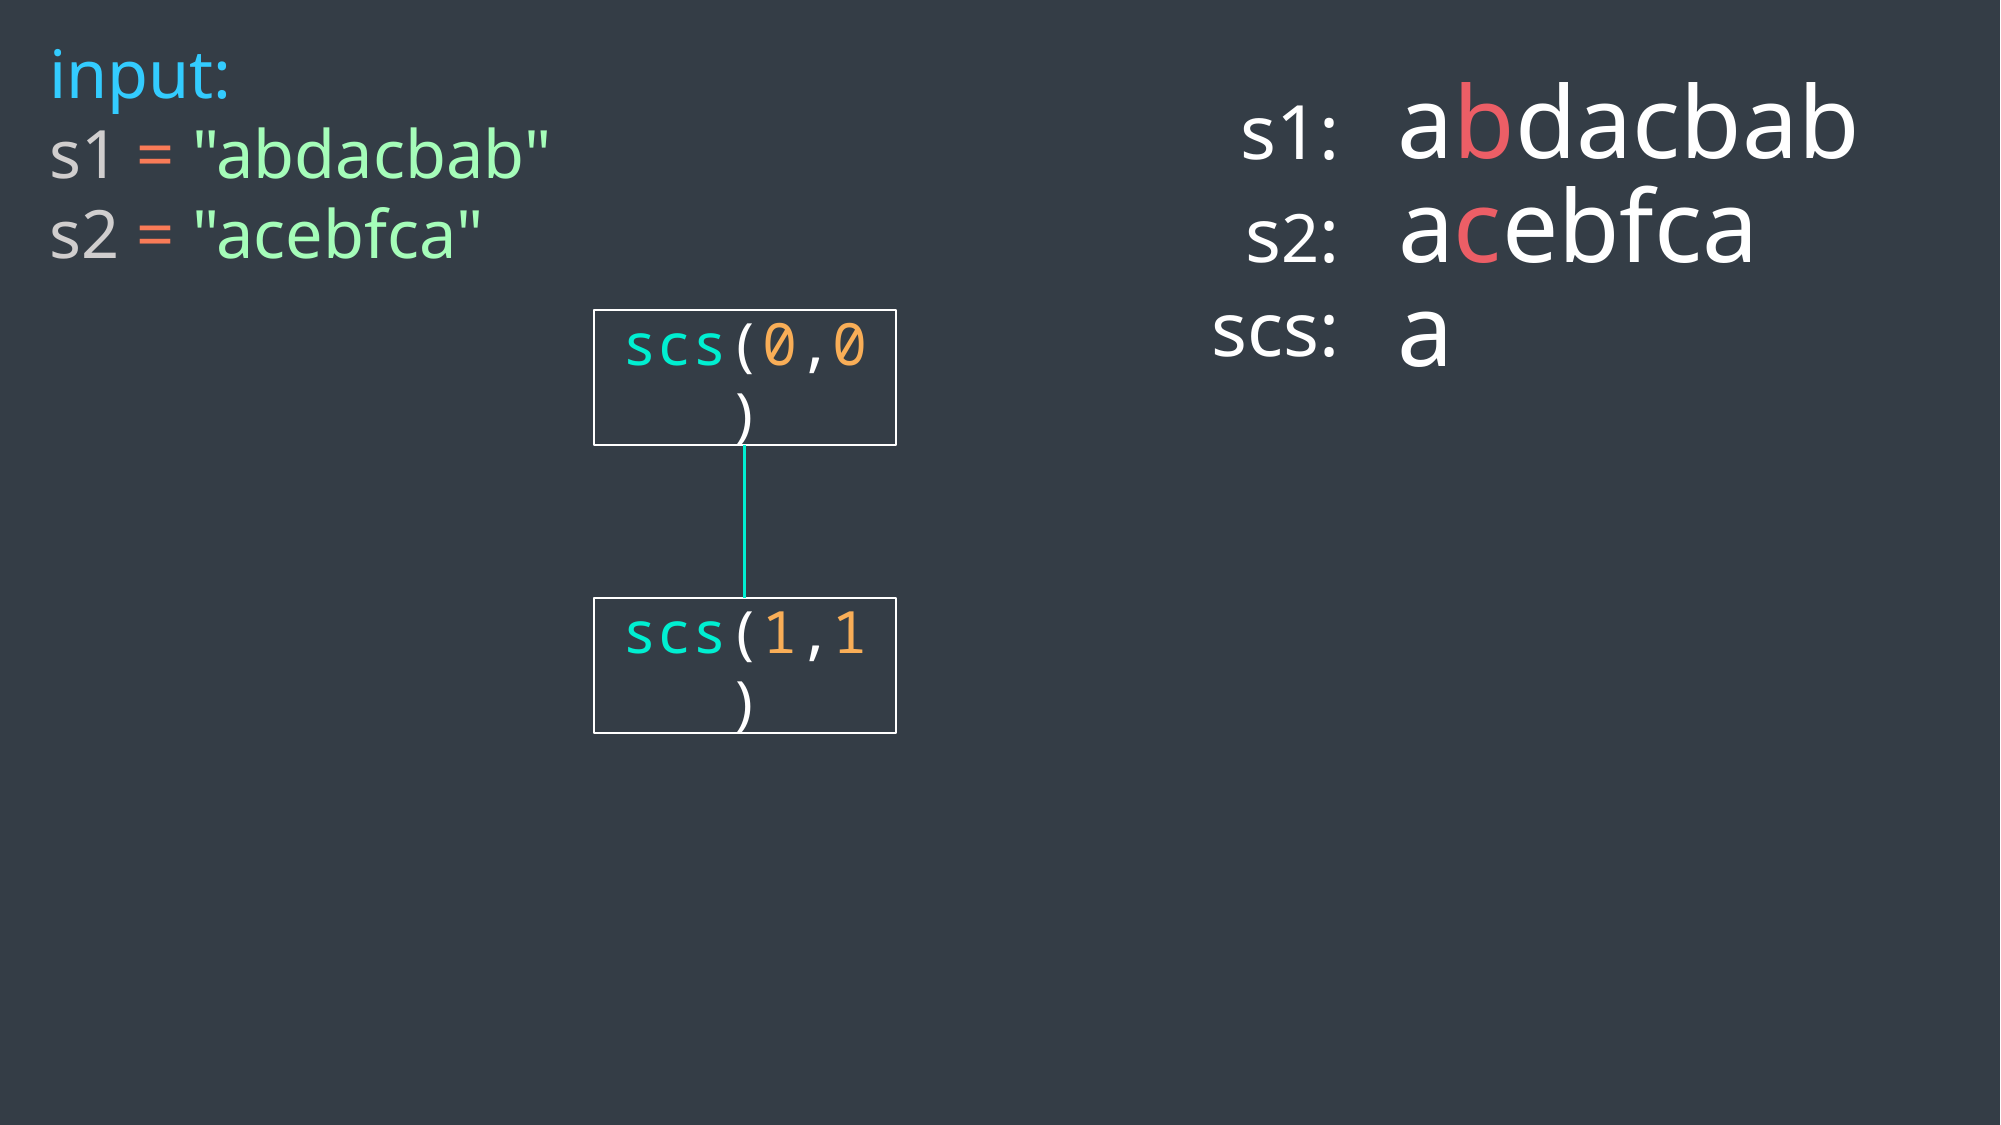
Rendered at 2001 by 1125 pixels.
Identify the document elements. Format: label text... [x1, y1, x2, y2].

text_box scs(1,1) [593, 597, 896, 734]
text_box s2: [1127, 180, 1355, 274]
text_box abdacbab [1383, 51, 2000, 155]
text_box a [1383, 259, 2000, 394]
text_box scs: [1127, 274, 1355, 379]
text_box scs(0,0) [593, 309, 896, 445]
text_box acebfca [1383, 155, 2000, 259]
text_box s1: [1156, 76, 1355, 180]
text_box input: s1 = "abdacbab" s2 = "acebfca" [34, 24, 594, 280]
